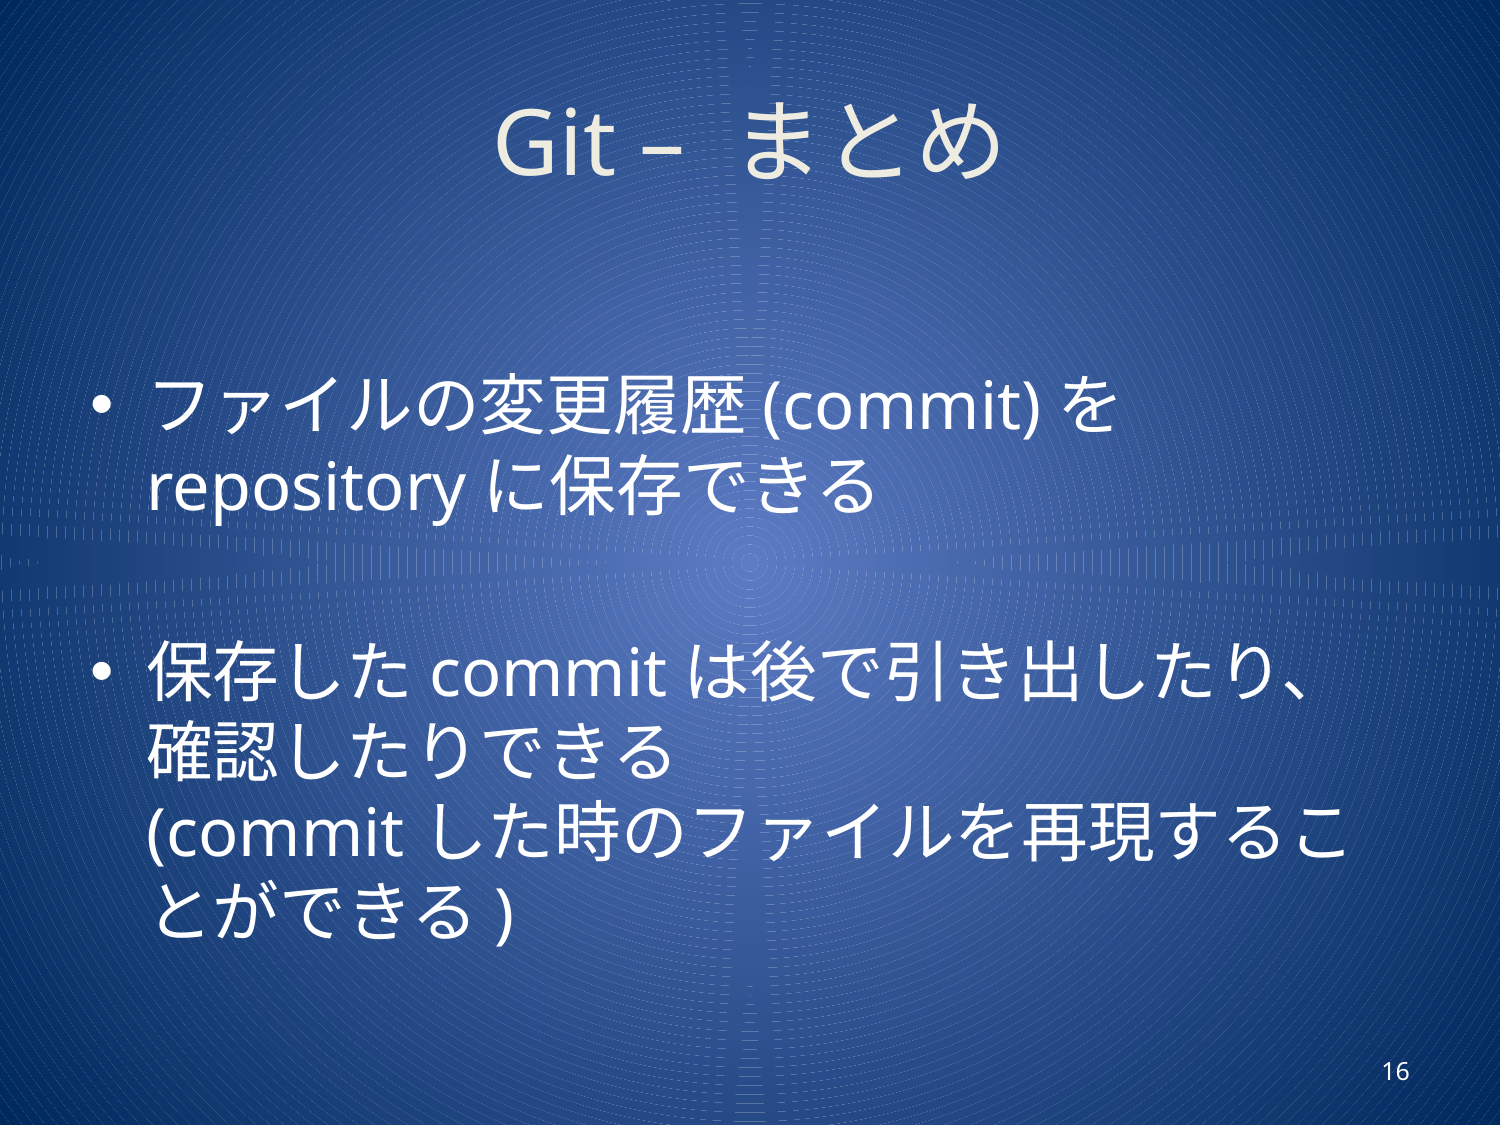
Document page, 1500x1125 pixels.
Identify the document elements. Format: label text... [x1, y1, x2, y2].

list ファイルの変更履歴(commit)をrepositoryに保存できる 保存したcommitは後で引き出したり、確認したりできる (commitした時のファイルを再現することができる) [75, 262, 1425, 1005]
title Git – まとめ [75, 45, 1425, 233]
slide_number 16 [1074, 1042, 1425, 1103]
